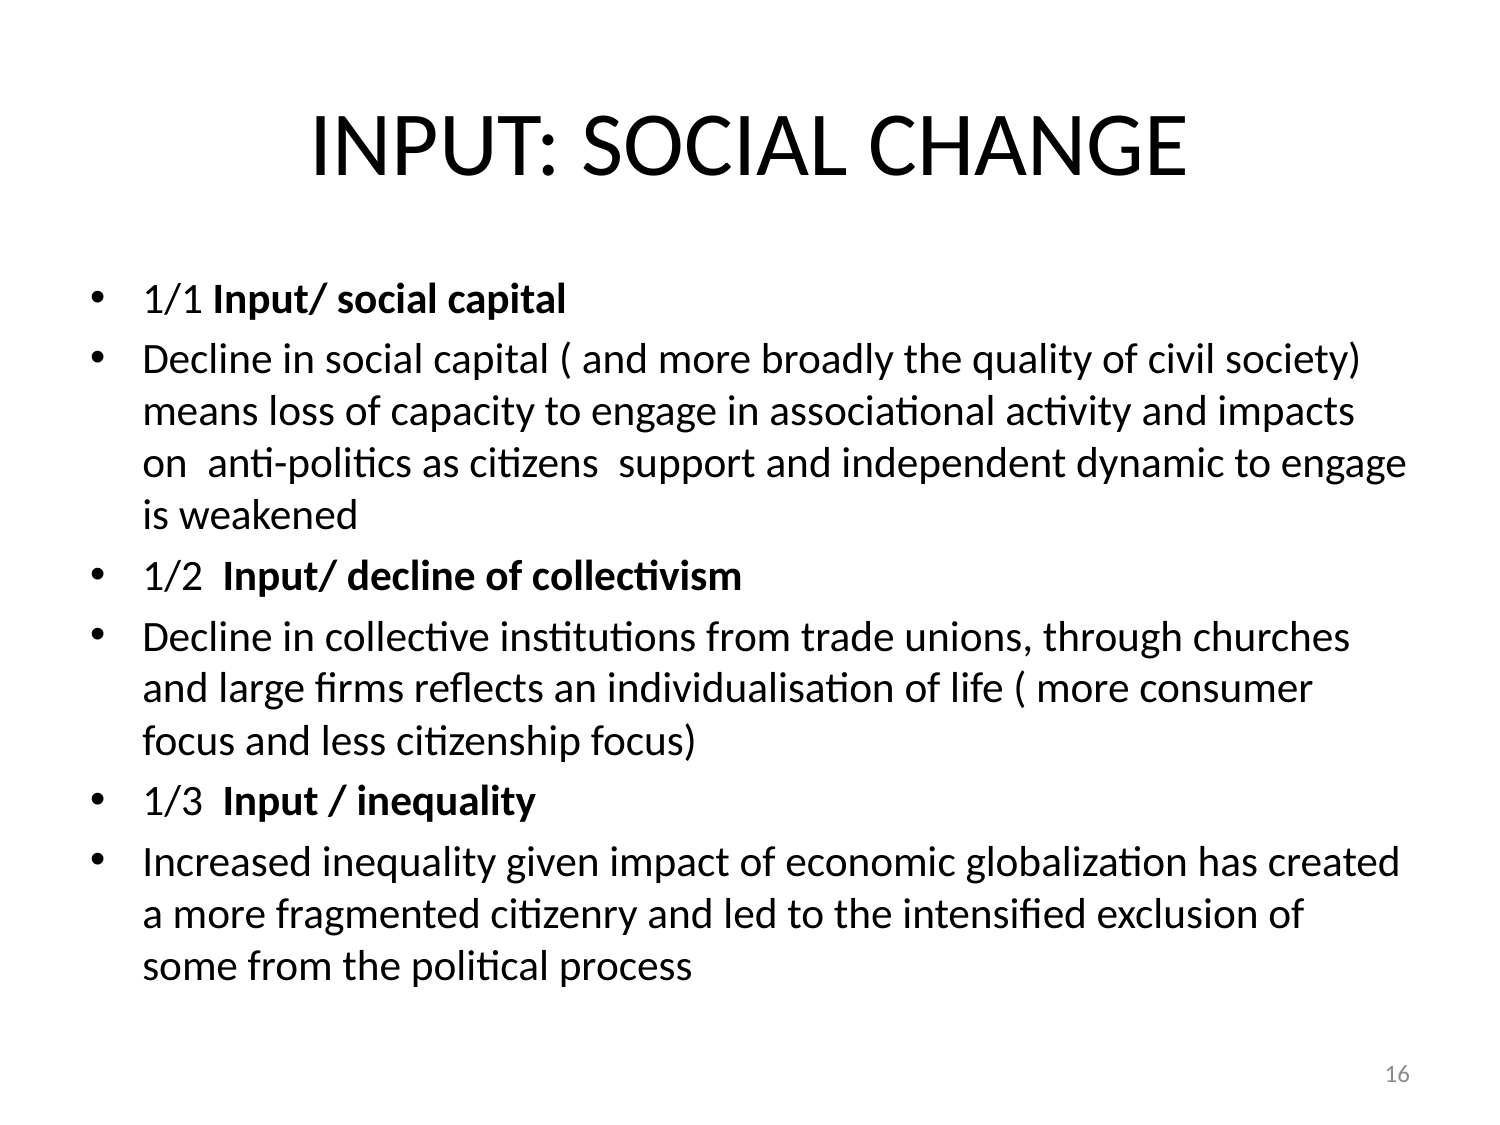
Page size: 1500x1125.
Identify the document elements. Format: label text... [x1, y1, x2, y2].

title INPUT: SOCIAL CHANGE [75, 45, 1425, 233]
slide_number 16 [1074, 1042, 1425, 1103]
list 1/1 Input/ social capital Decline in social capital ( and more broadly the quality of civil society) means loss of capacity to engage in associational activity and impacts on anti-politics as citizens support and independent dynamic to engage is weakened 1/2 Input/ decline of collectivism Decline in collective institutions from trade unions, through churches and large firms reflects an individualisation of life ( more consumer focus and less citizenship focus) 1/3 Input / inequality Increased inequality given impact of economic globalization has created a more fragmented citizenry and led to the intensified exclusion of some from the political process [75, 262, 1425, 1005]
